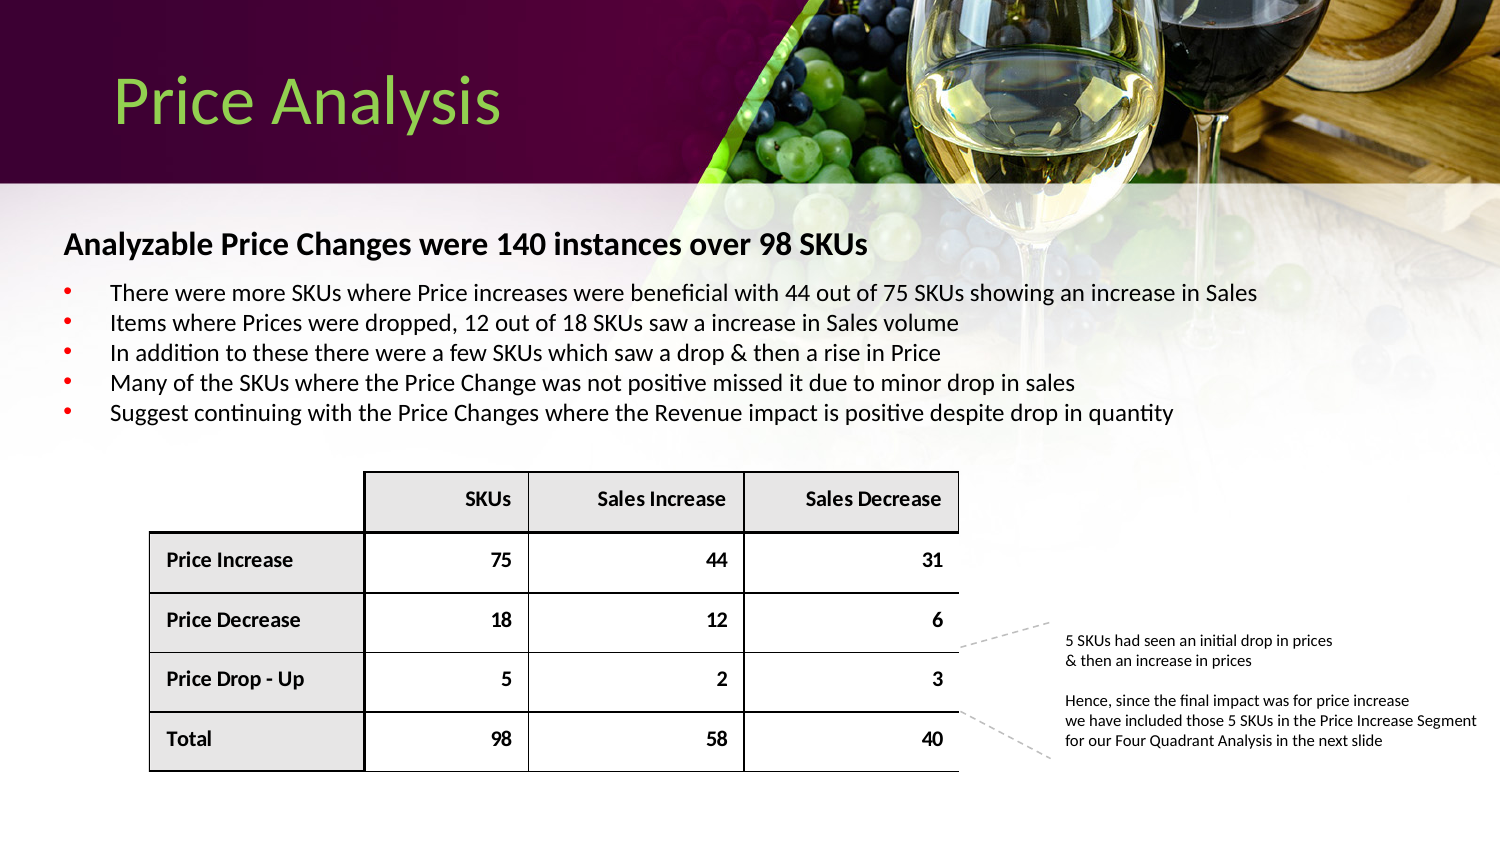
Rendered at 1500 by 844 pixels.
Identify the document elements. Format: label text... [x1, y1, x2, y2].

picture [0, 0, 1500, 844]
text_box 5 SKUs had seen an initial drop in prices & then an increase in prices Hence, since the final impact was for price increase we have included those 5 SKUs in the Price Increase Segment for our Four Quadrant Analysis in the next slide [1050, 622, 1500, 757]
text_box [960, 711, 1051, 759]
title Price Analysis [98, 46, 1402, 147]
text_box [960, 621, 1051, 648]
text_box There were more SKUs where Price increases were beneficial with 44 out of 75 SKUs showing an increase in Sales Items where Prices were dropped, 12 out of 18 SKUs saw a increase in Sales volume In addition to these there were a few SKUs which saw a drop & then a rise in Price Many of the SKUs where the Price Change was not positive missed it due to minor drop in sales Suggest continuing with the Price Changes where the Revenue impact is positive despite drop in quantity [48, 268, 1423, 434]
text_box Analyzable Price Changes were 140 instances over 98 SKUs [48, 182, 1418, 322]
